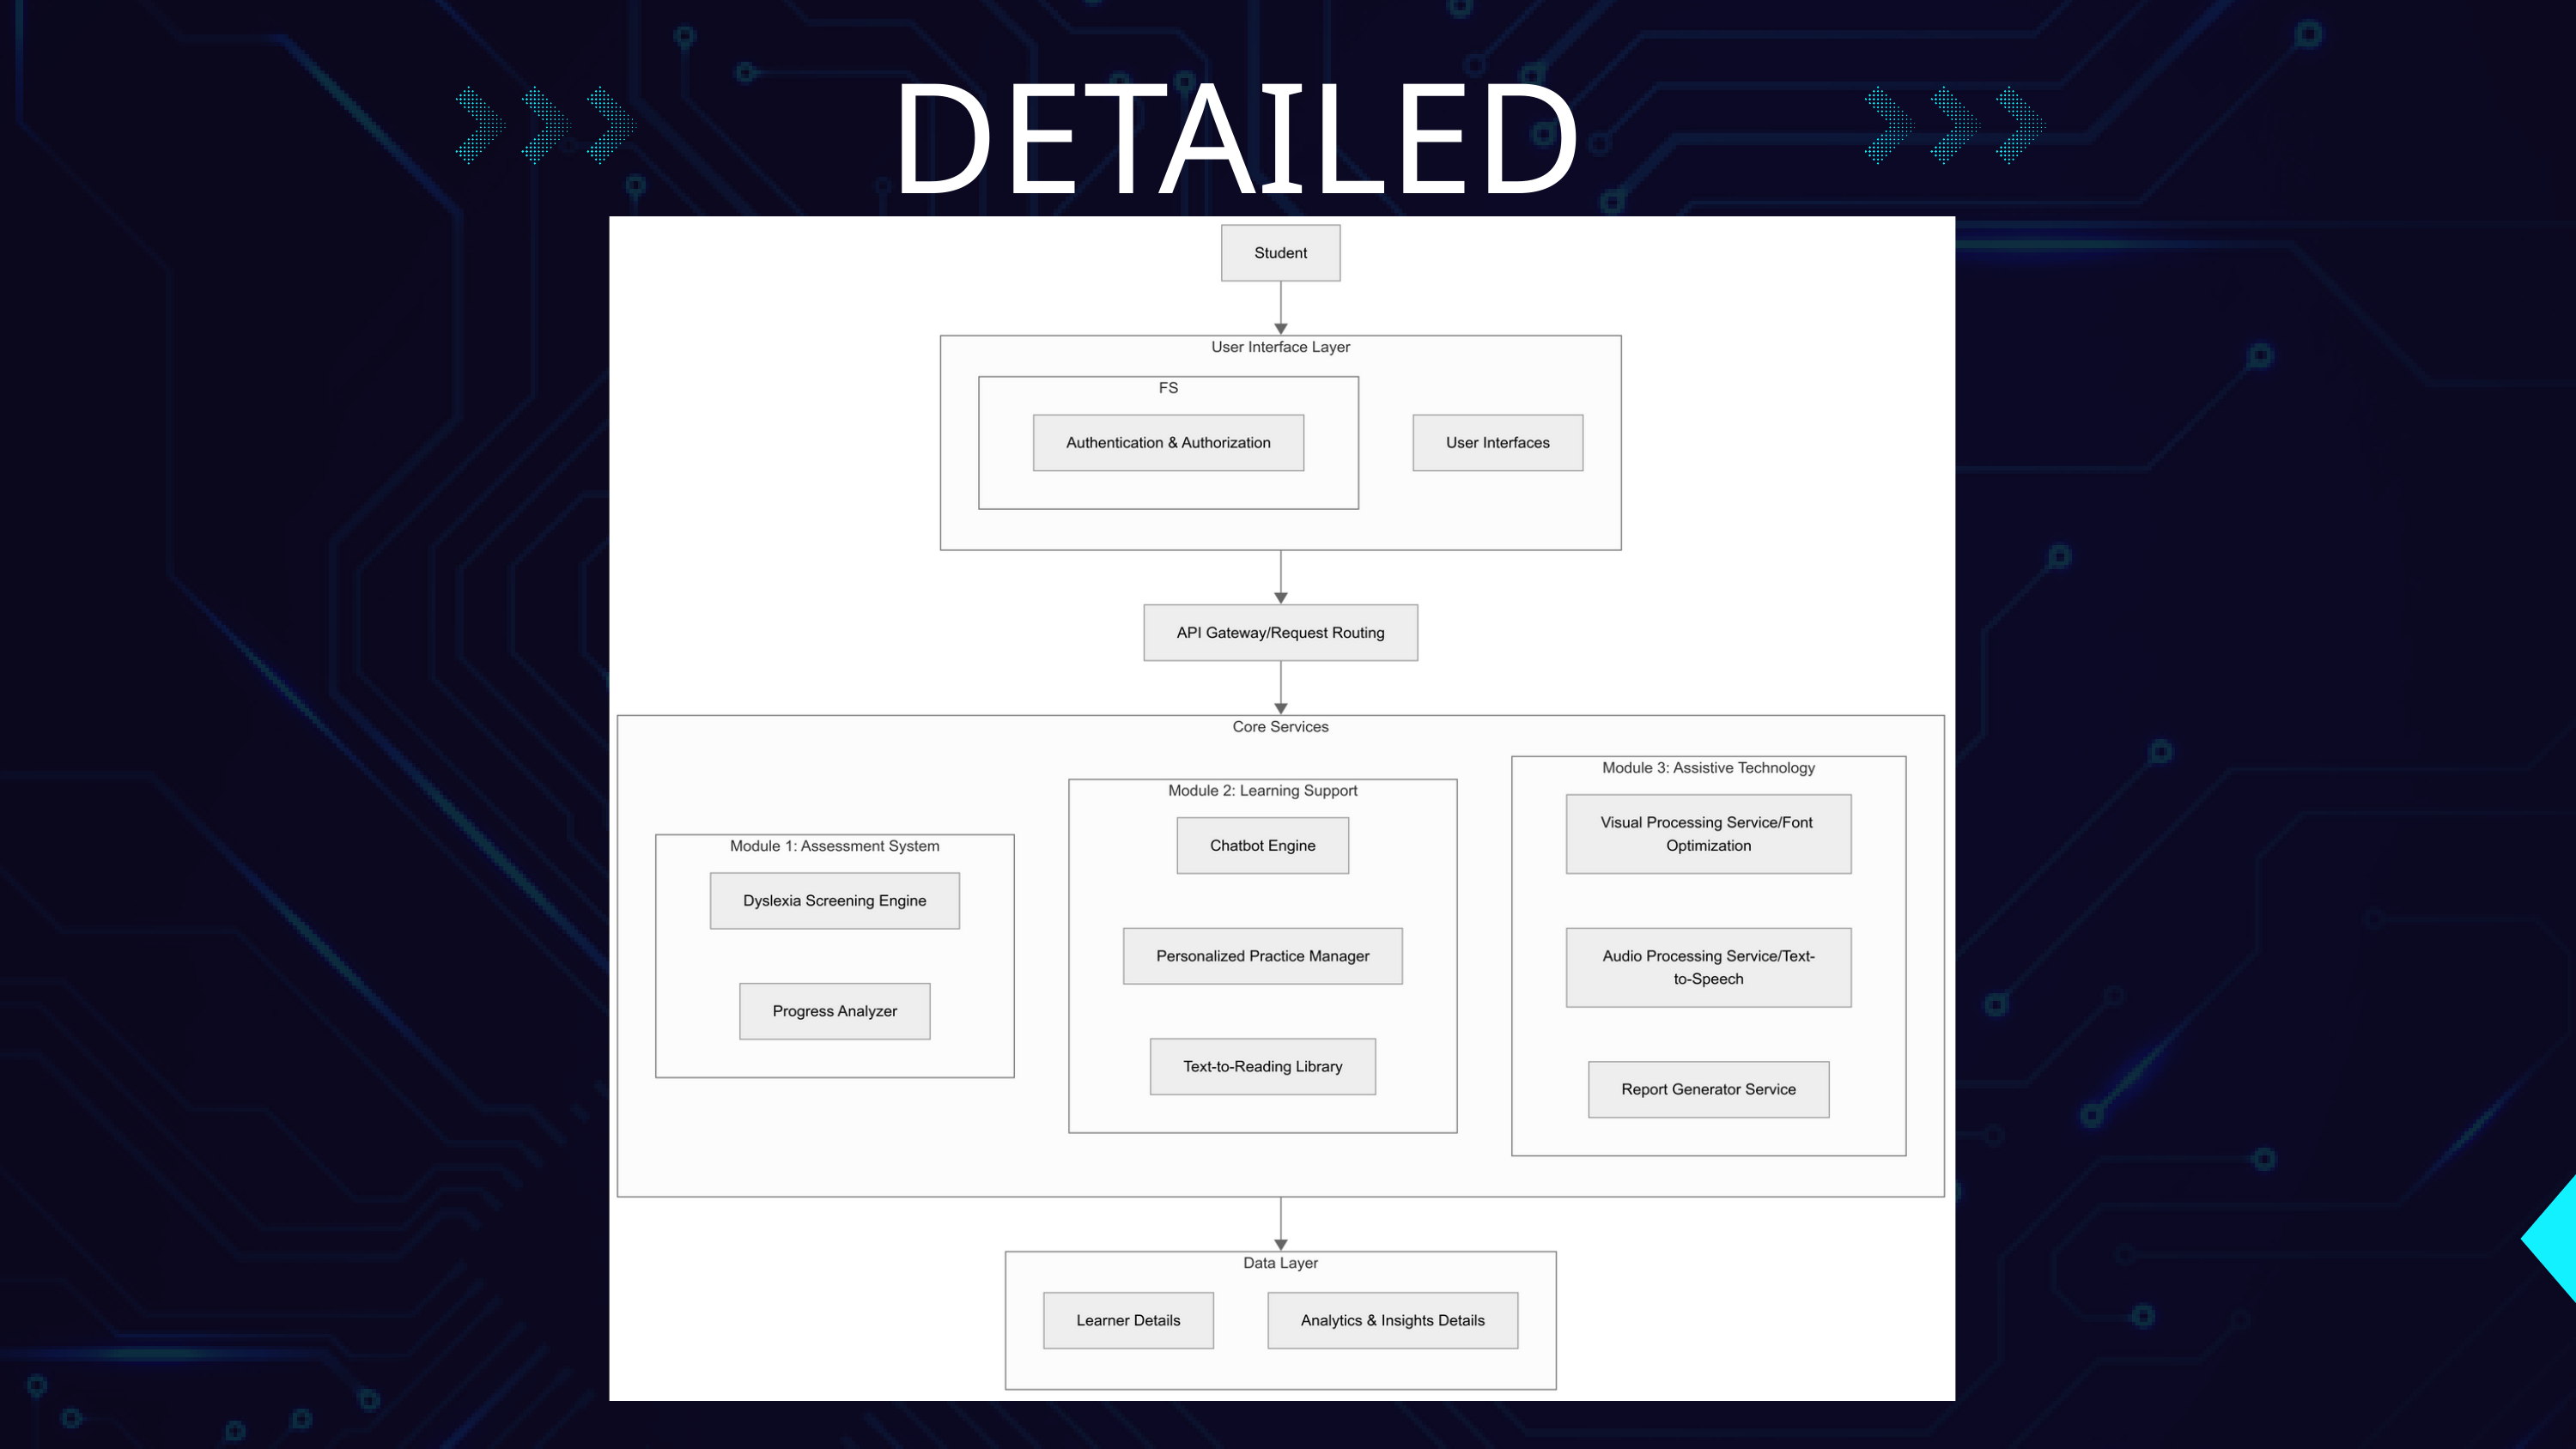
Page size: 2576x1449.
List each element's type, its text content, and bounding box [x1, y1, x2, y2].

text_box [609, 216, 1956, 1401]
text_box [1864, 86, 1916, 165]
text_box [1930, 86, 1981, 165]
text_box DETAILED ARCHITECTURE [626, 9, 1846, 216]
text_box [455, 86, 507, 165]
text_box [2483, 1210, 2576, 1267]
text_box [586, 86, 637, 165]
text_box [0, 0, 2576, 1449]
text_box [1996, 86, 2046, 165]
text_box [521, 86, 572, 165]
